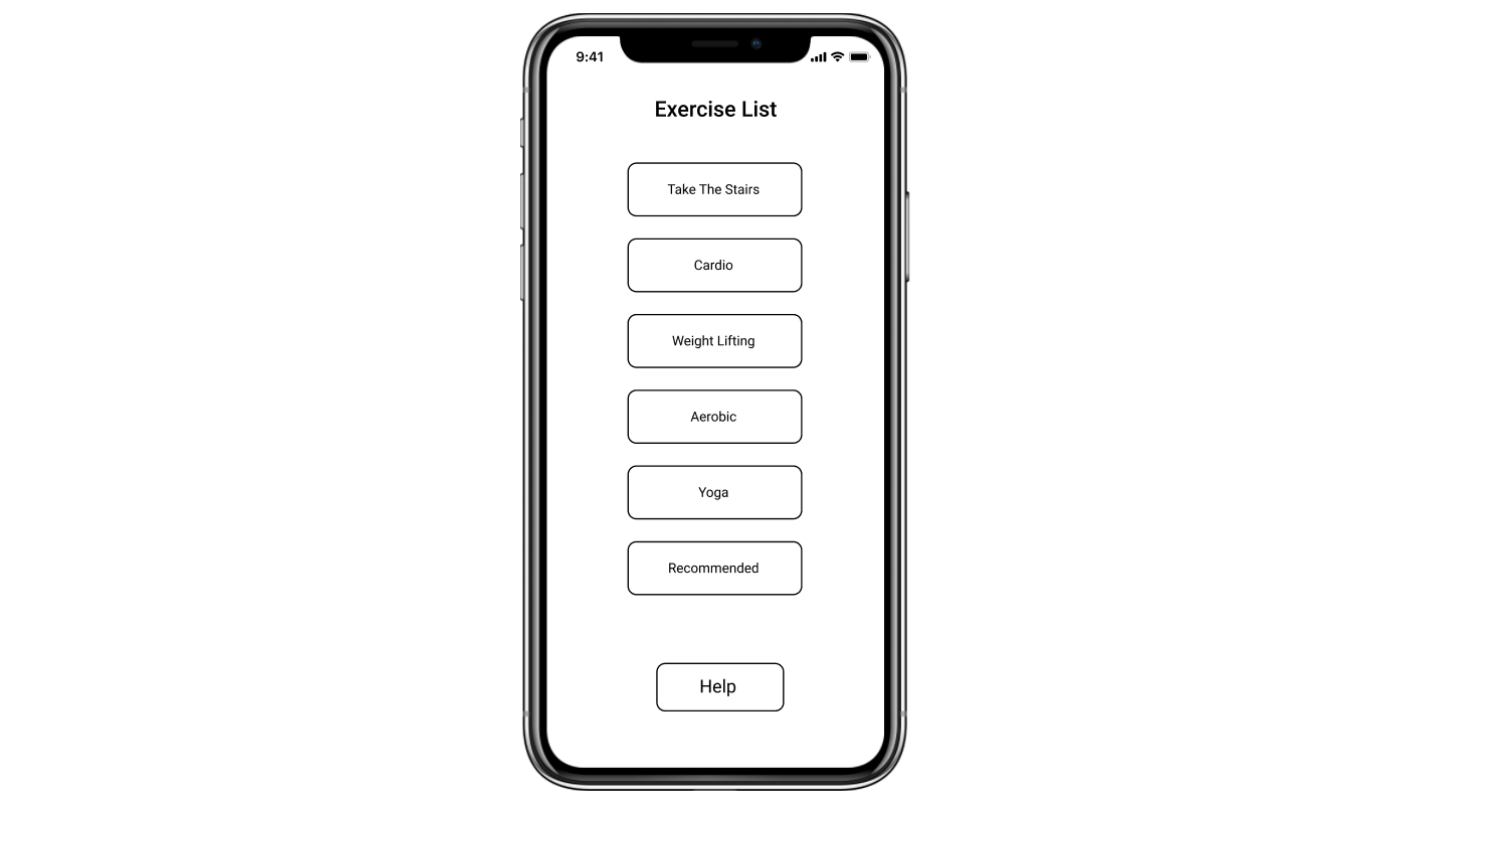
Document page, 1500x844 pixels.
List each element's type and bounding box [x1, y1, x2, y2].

picture [273, 0, 1432, 794]
